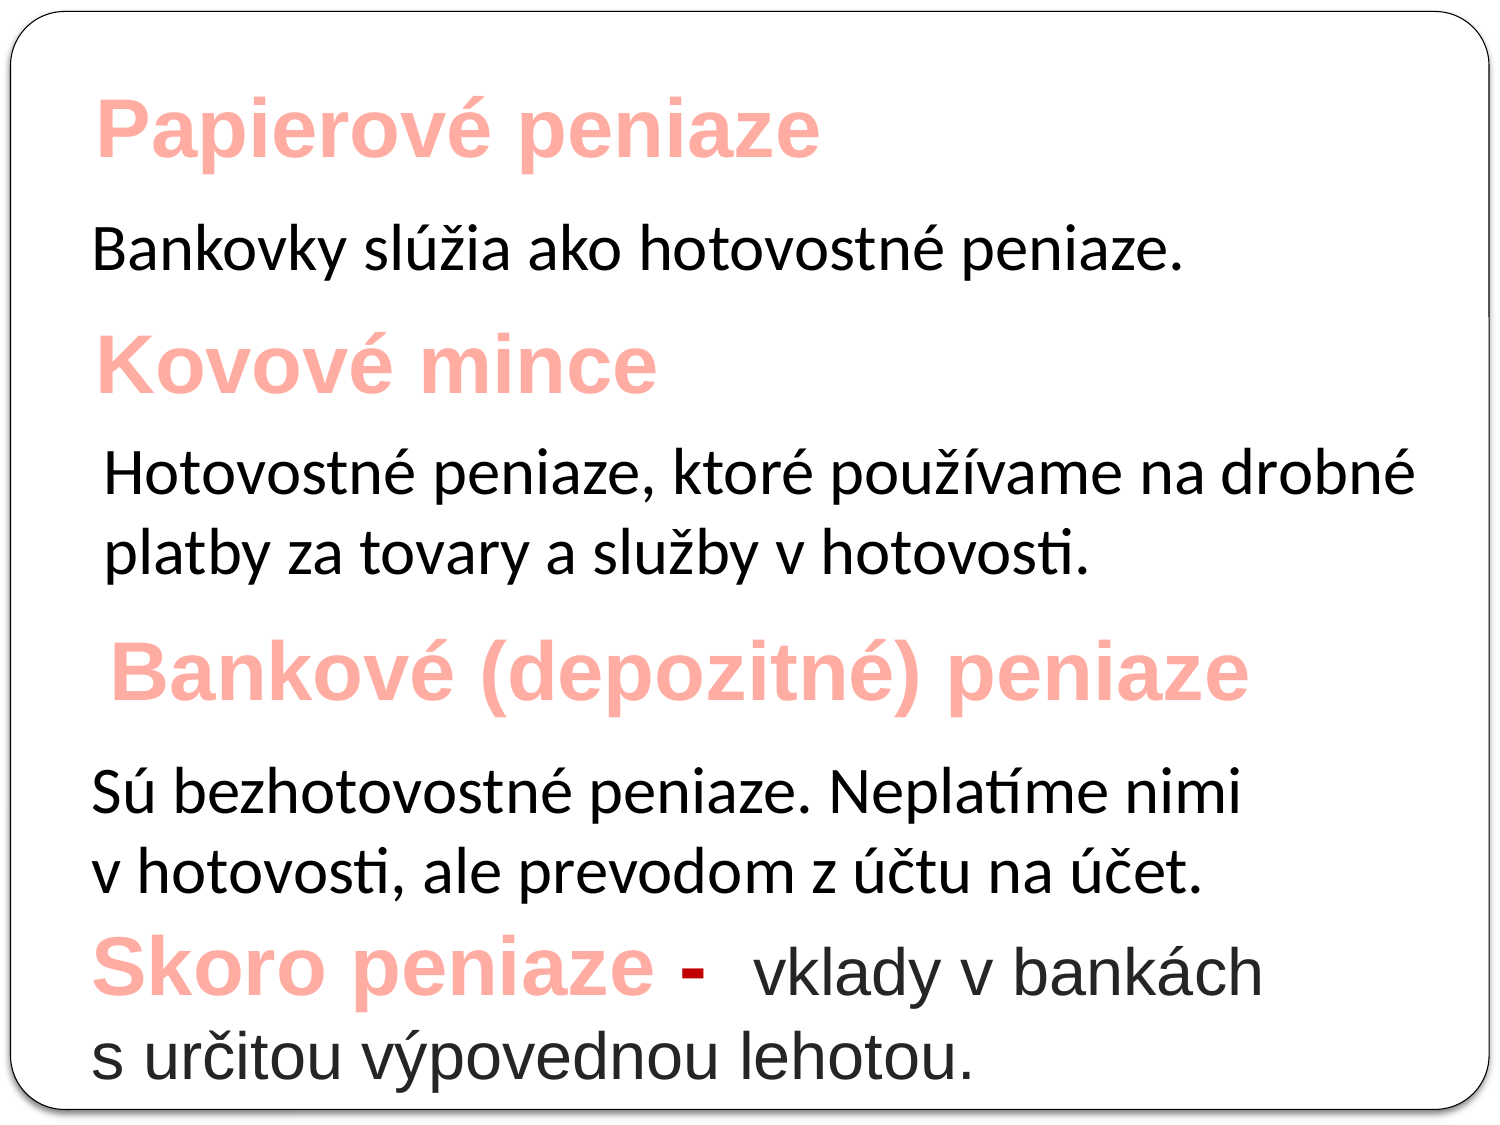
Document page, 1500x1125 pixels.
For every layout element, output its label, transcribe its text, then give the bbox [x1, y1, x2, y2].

text_box Bankové (depozitné) peniaze [94, 609, 1267, 725]
text_box Bankovky slúžia ako hotovostné peniaze. [76, 196, 1459, 291]
text_box Hotovostné peniaze, ktoré používame na drobné platby za tovary a služby v hotovosti. [88, 420, 1436, 596]
text_box Sú bezhotovostné peniaze. Neplatíme nimi v hotovosti, ale prevodom z účtu na účet. [76, 739, 1353, 905]
text_box Papierové peniaze [80, 66, 837, 182]
text_box Kovové mince [79, 302, 674, 418]
text_box Skoro peniaze - vklady v bankách s určitou výpovednou lehotou. [76, 905, 1453, 1125]
